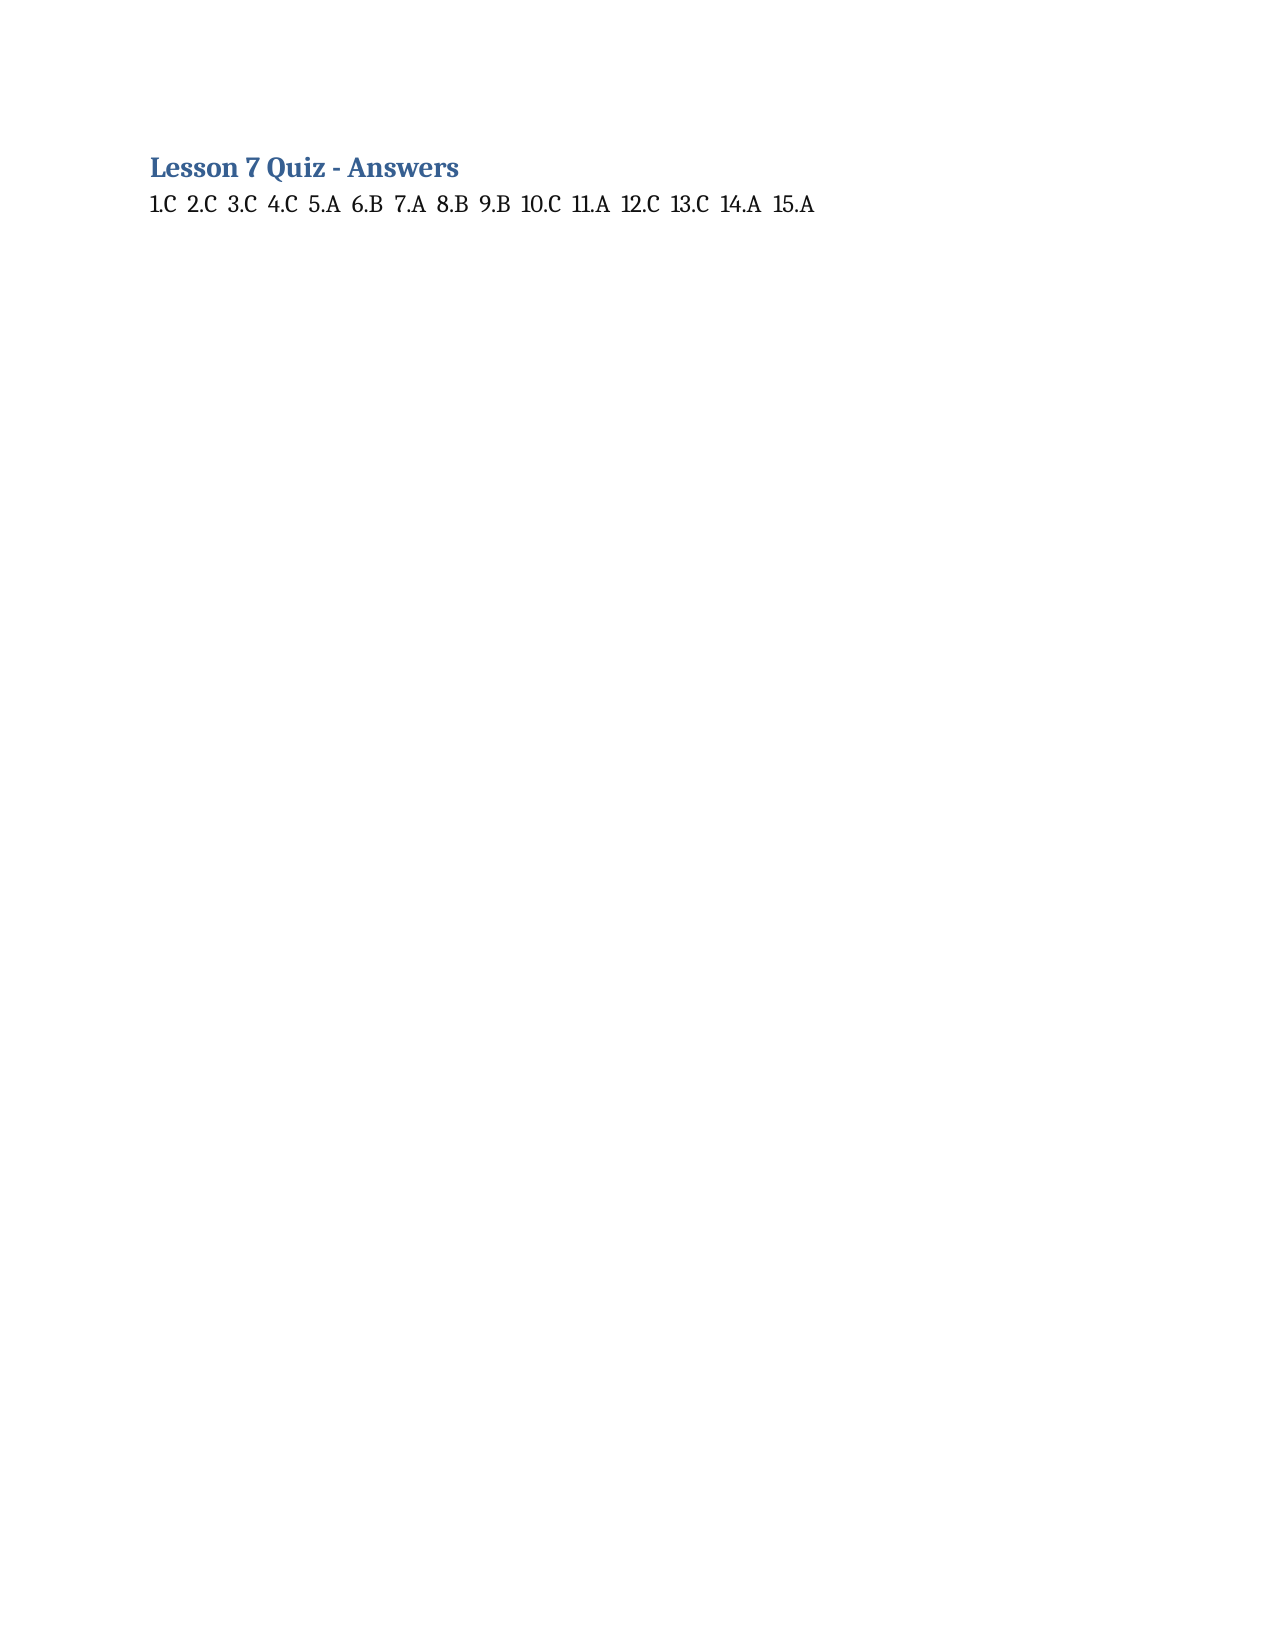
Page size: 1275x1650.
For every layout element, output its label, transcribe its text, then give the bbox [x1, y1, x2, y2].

text_box Lesson 7 Quiz - Answers 1.C 2.C 3.C 4.C 5.A 6.B 7.A 8.B 9.B 10.C 11.A 12.C 13.C 14.A 15.A [147, 148, 896, 218]
